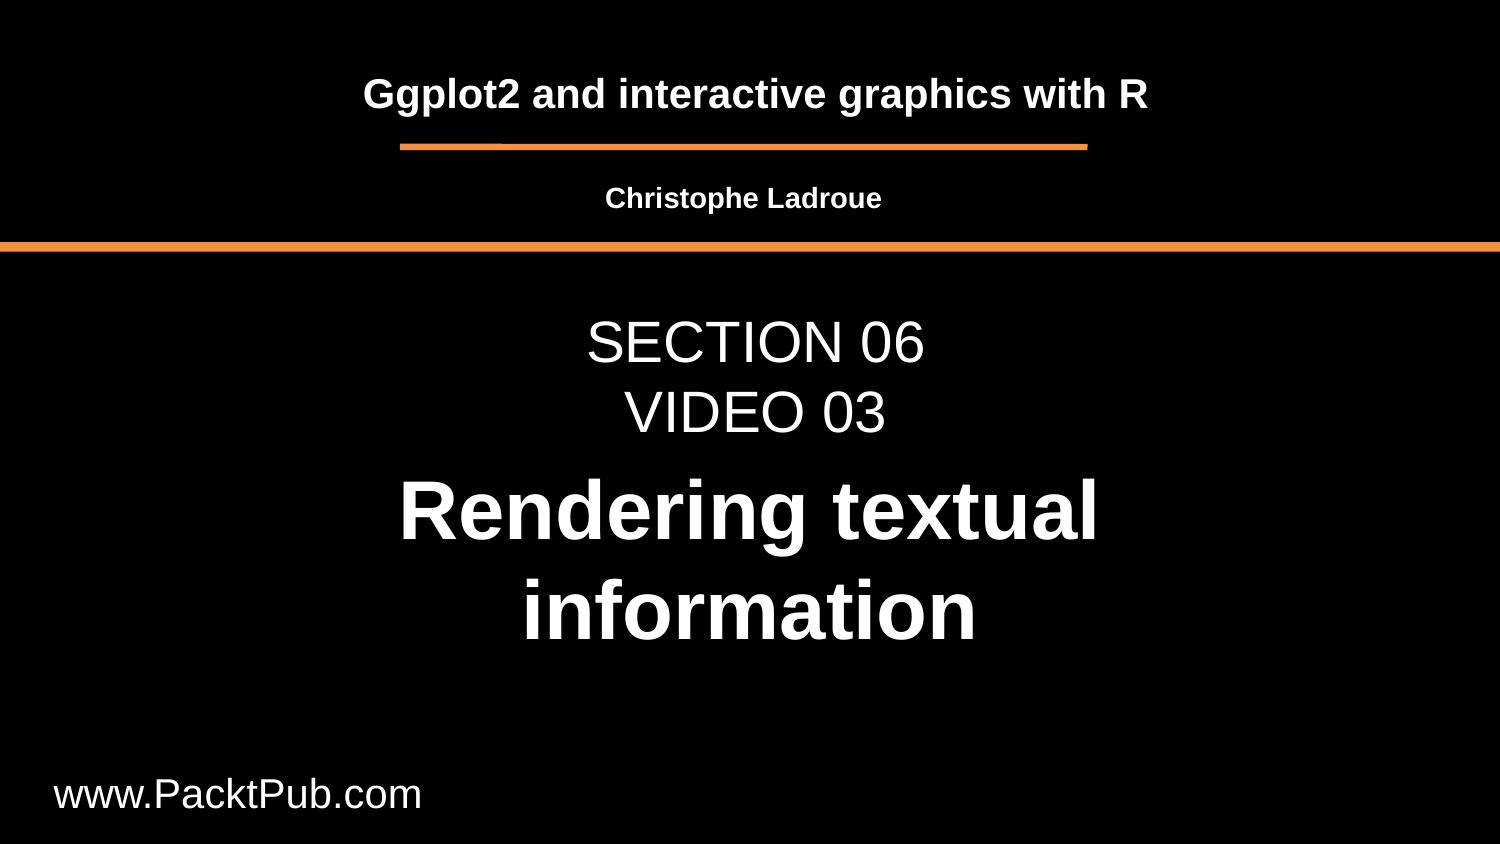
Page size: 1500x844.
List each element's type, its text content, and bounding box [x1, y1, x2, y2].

text_box Christophe Ladroue [399, 171, 1088, 222]
text_box Ggplot2 and interactive graphics with R [249, 59, 1263, 124]
text_box www.PacktPub.com [39, 759, 438, 824]
text_box SECTION 06 VIDEO 03 [412, 296, 1100, 382]
text_box Rendering textual information [177, 448, 1323, 664]
